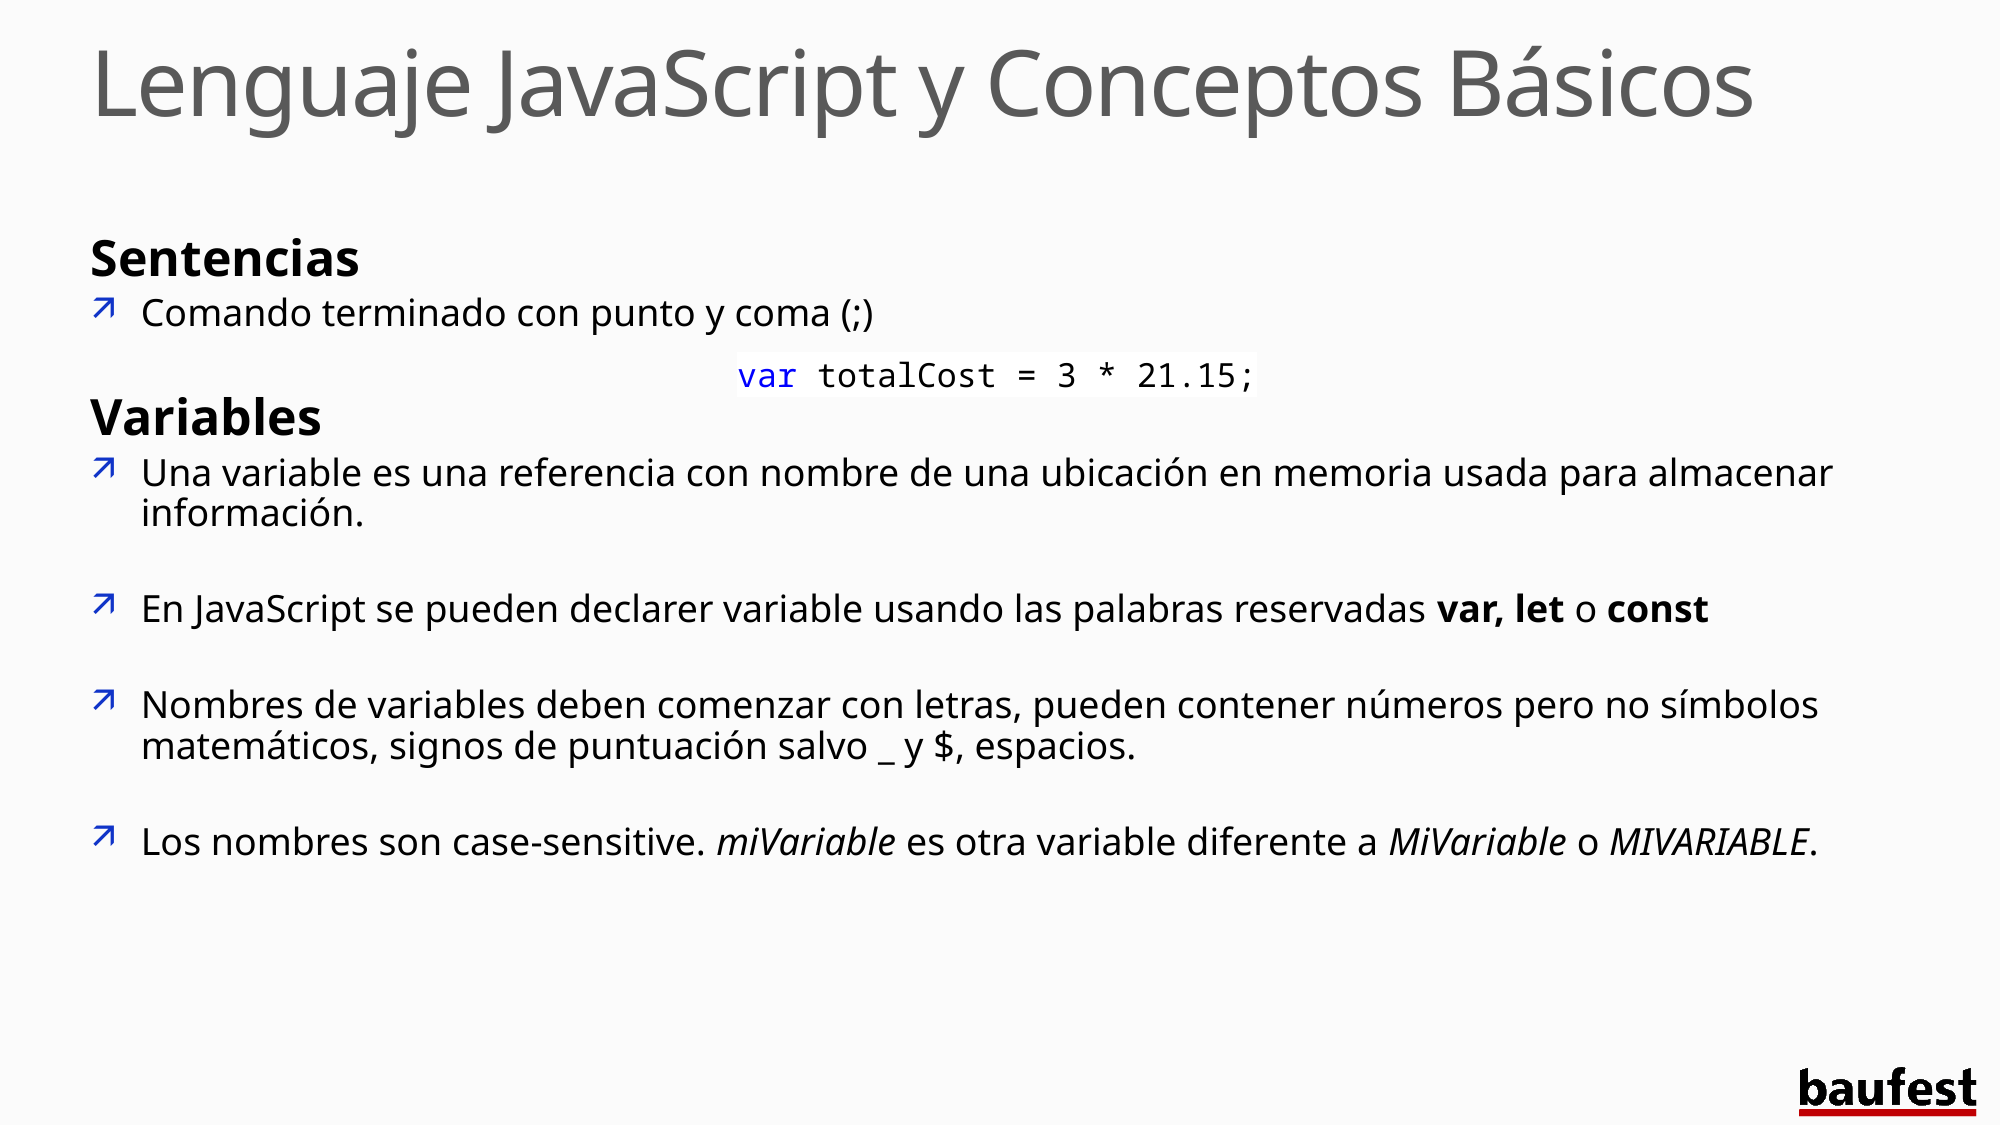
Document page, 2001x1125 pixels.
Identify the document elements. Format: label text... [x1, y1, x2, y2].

title Lenguaje JavaScript y Conceptos Básicos [90, 37, 1920, 138]
picture [1799, 1066, 1977, 1117]
text_box Sentencias Comando terminado con punto y coma (;) Variables Una variable es una referencia con nombre de una ubicación en memoria usada para almacenar información. En JavaScript se pueden declarer variable usando las palabras reservadas var, let o const Nombres de variables deben comenzar con letras, pueden contener números pero no símbolos matemáticos, signos de puntuación salvo _ y $, espacios. Los nombres son case-sensitive. miVariable es otra variable diferente a MiVariable o MIVARIABLE. [90, 232, 1891, 864]
text_box var totalCost = 3 * 21.15; [737, 354, 1274, 395]
